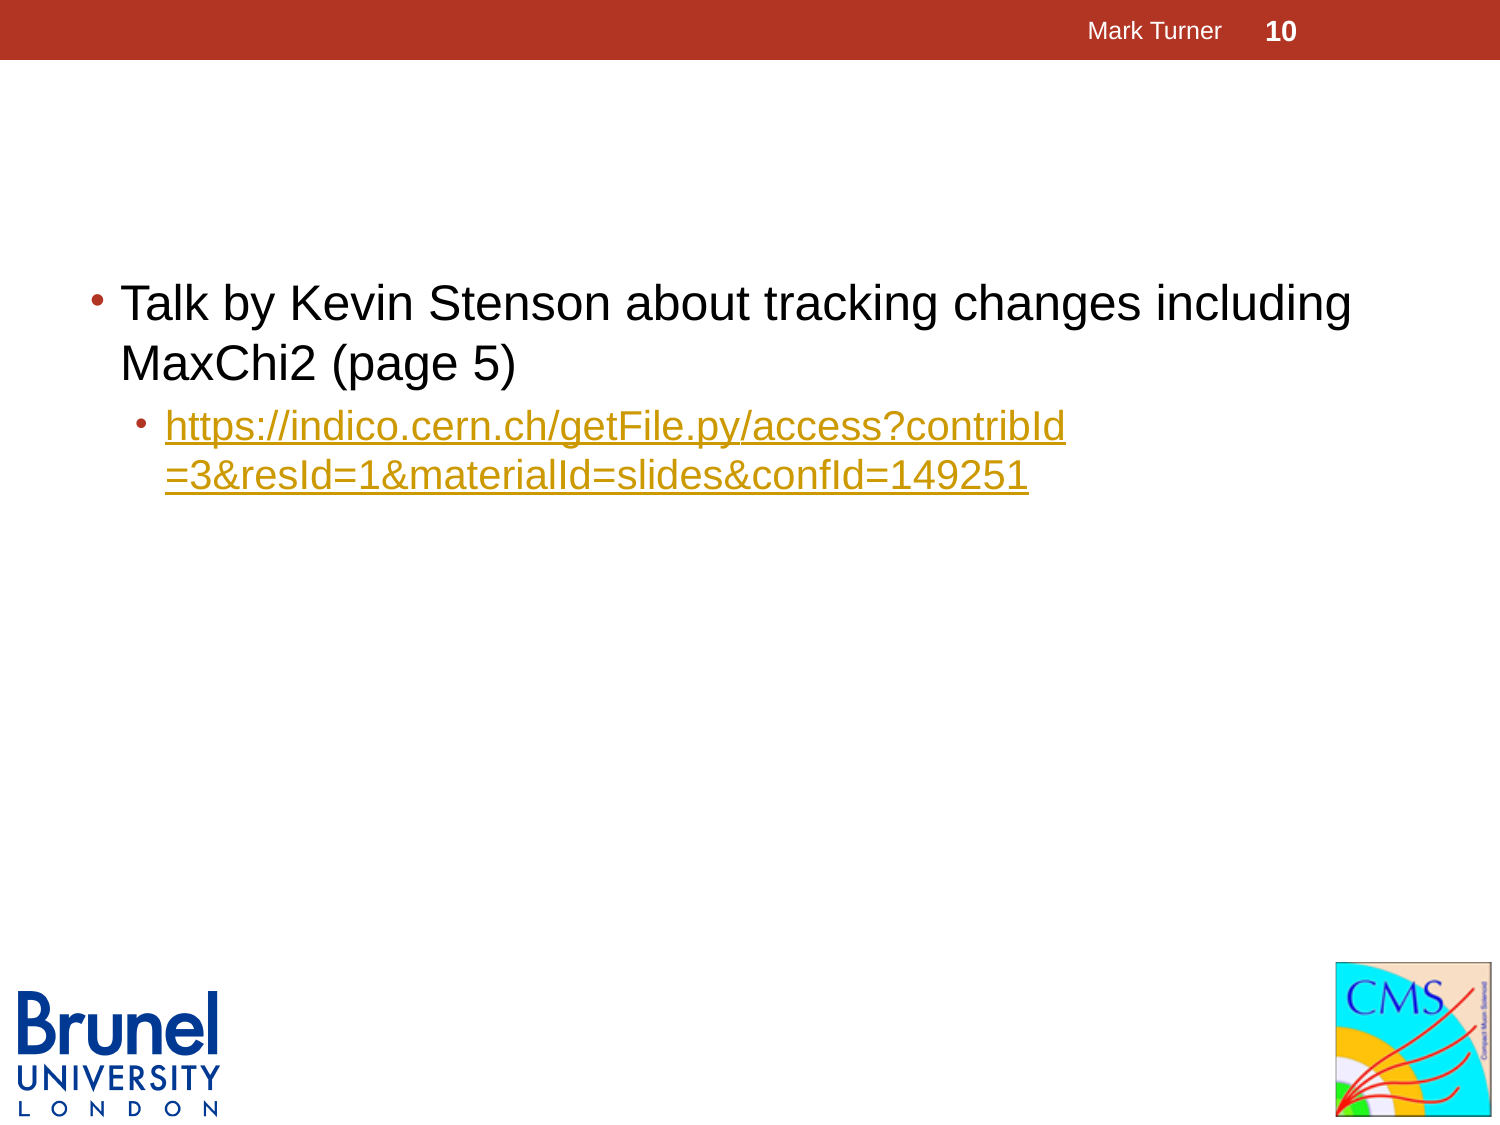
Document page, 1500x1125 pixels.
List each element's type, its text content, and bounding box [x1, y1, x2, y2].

picture [18, 991, 220, 1117]
slide_number 10 [1250, 3, 1425, 57]
footer Mark Turner [562, 3, 1238, 57]
list Talk by Kevin Stenson about tracking changes including MaxChi2 (page 5) https://indico.cern.ch/getFile.py/access?contribId=3&resId=1&materialId=slides&confId=149251 [75, 262, 1425, 1063]
